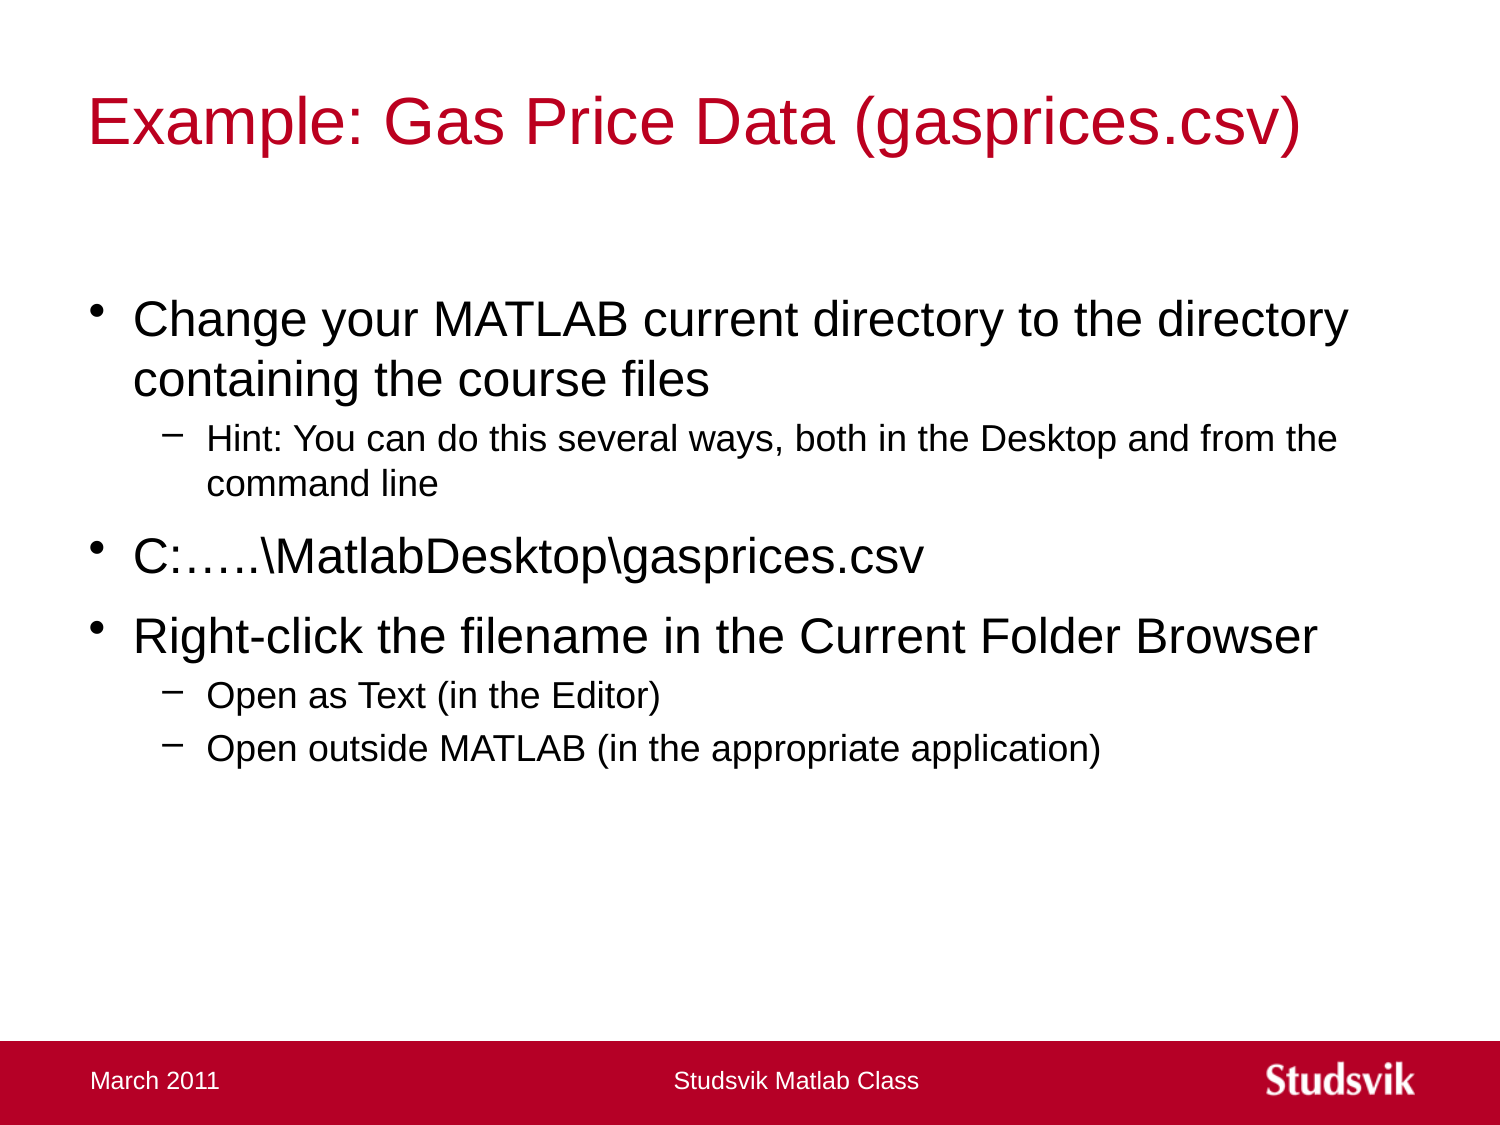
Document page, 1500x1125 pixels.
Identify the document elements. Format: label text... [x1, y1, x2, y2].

list Change your MATLAB current directory to the directory containing the course files Hint: You can do this several ways, both in the Desktop and from the command line C:…..\MatlabDesktop\gasprices.csv Right-click the filename in the Current Folder Browser Open as Text (in the Editor) Open outside MATLAB (in the appropriate application) [88, 286, 1412, 1003]
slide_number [75, 1049, 465, 1110]
title Example: Gas Price Data (gasprices.csv) [87, 78, 1412, 267]
picture [0, 1041, 1500, 1125]
footer Studsvik Matlab Class [559, 1049, 1035, 1110]
